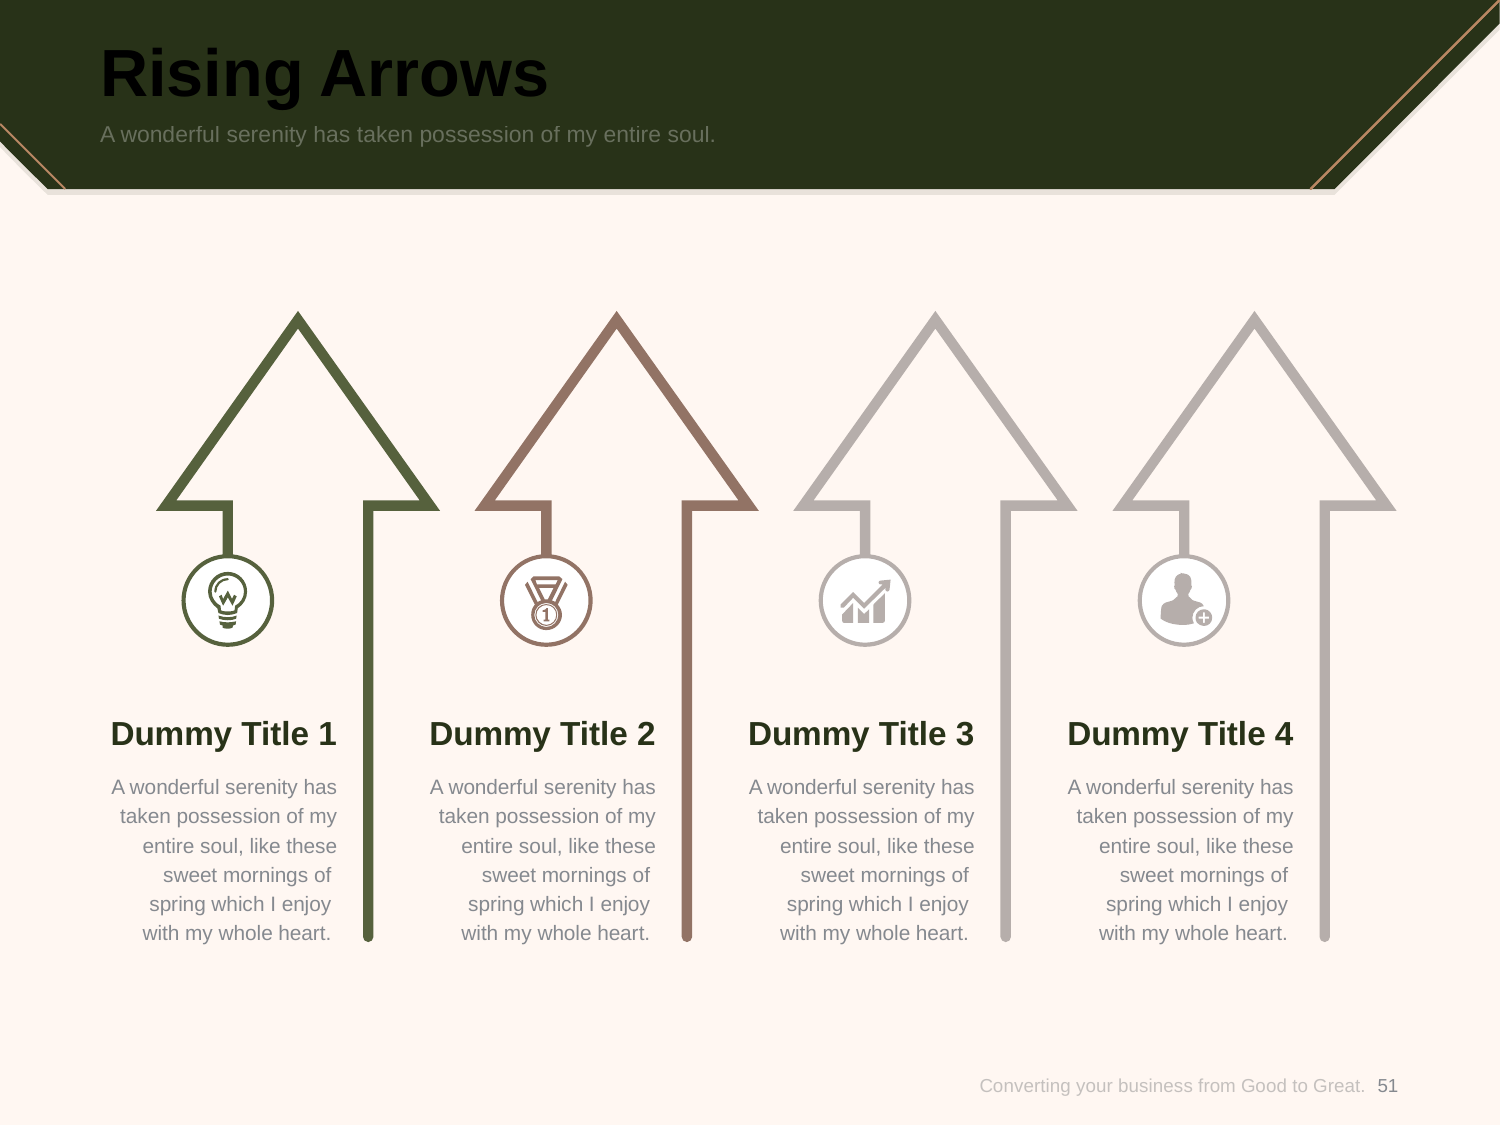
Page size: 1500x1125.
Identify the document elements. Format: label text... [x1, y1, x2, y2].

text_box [1056, 712, 1294, 947]
footer Converting your business from Good to Great. [905, 1044, 1352, 1125]
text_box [818, 554, 912, 647]
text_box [737, 712, 975, 947]
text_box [418, 712, 656, 947]
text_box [499, 554, 593, 647]
list A wonderful serenity has taken possession of my entire soul. [100, 120, 1400, 180]
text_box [1137, 554, 1231, 647]
text_box [1112, 310, 1397, 943]
text_box [155, 310, 441, 943]
text_box [474, 310, 759, 943]
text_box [181, 554, 275, 647]
slide_number 51 [1352, 1044, 1424, 1125]
text_box [793, 310, 1078, 943]
title Rising Arrows [100, 21, 1400, 119]
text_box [100, 712, 338, 947]
